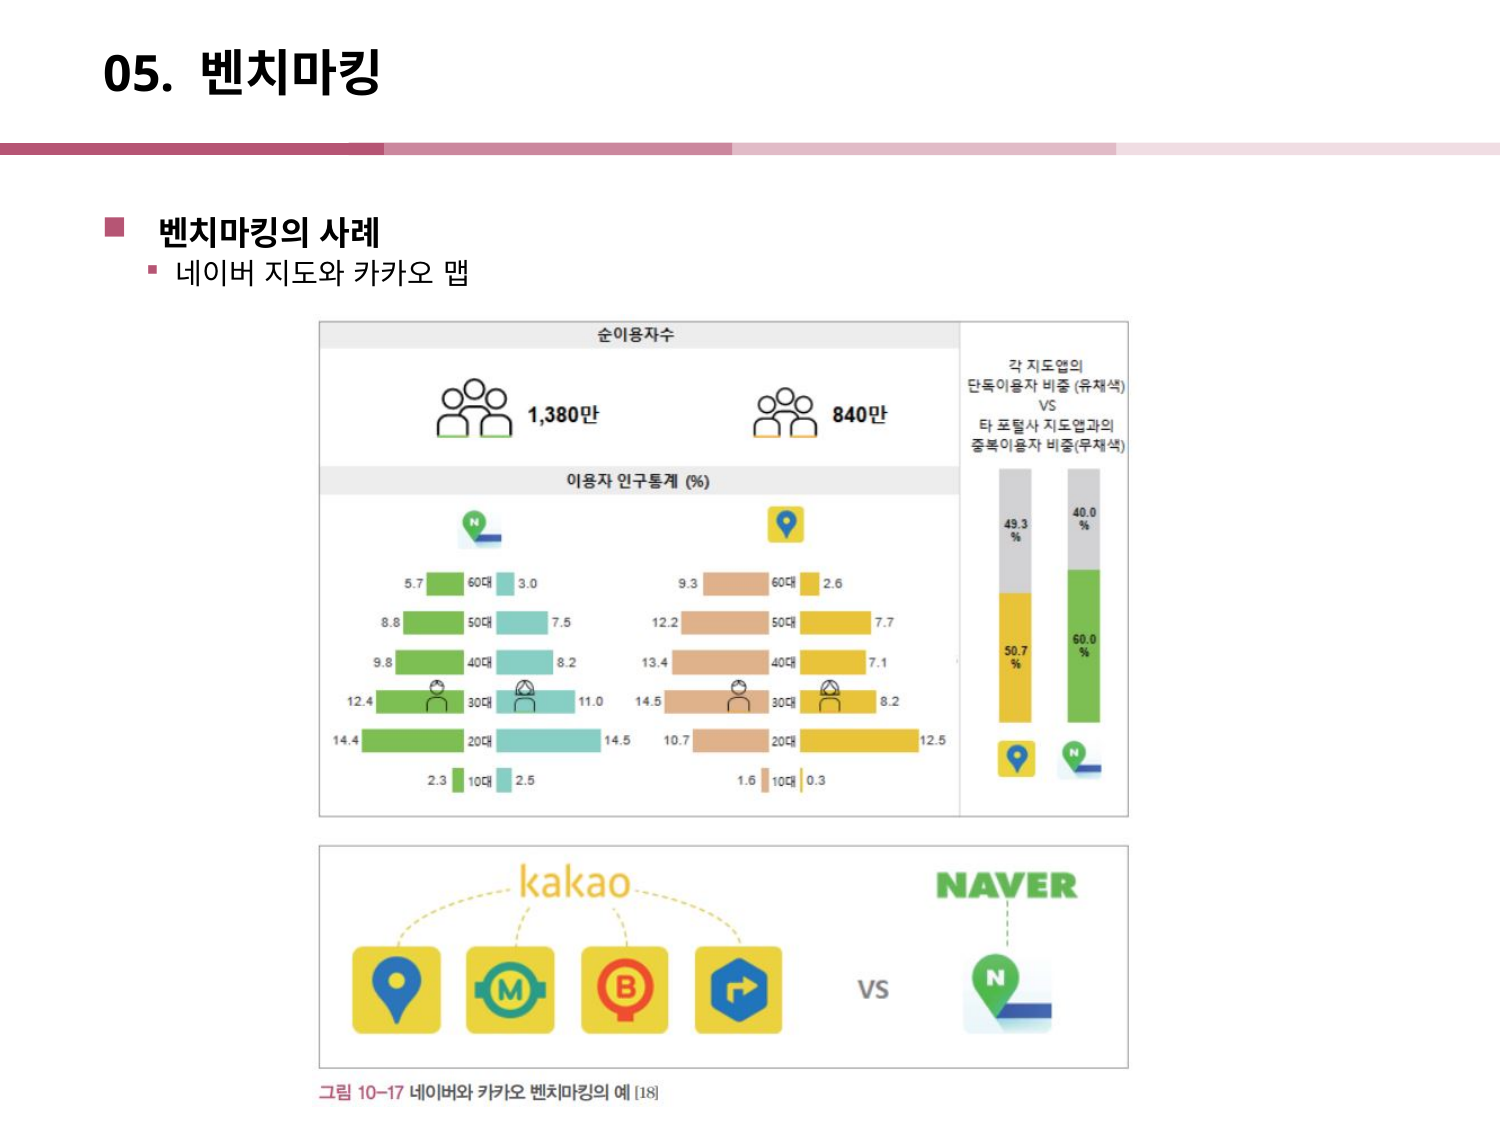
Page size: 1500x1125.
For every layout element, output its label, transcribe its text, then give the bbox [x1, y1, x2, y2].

list 벤치마킹의 사례 네이버 지도와 카카오 맵 [86, 184, 1459, 1071]
title 05. 벤치마킹 [88, 30, 1329, 121]
picture [312, 314, 1138, 1107]
